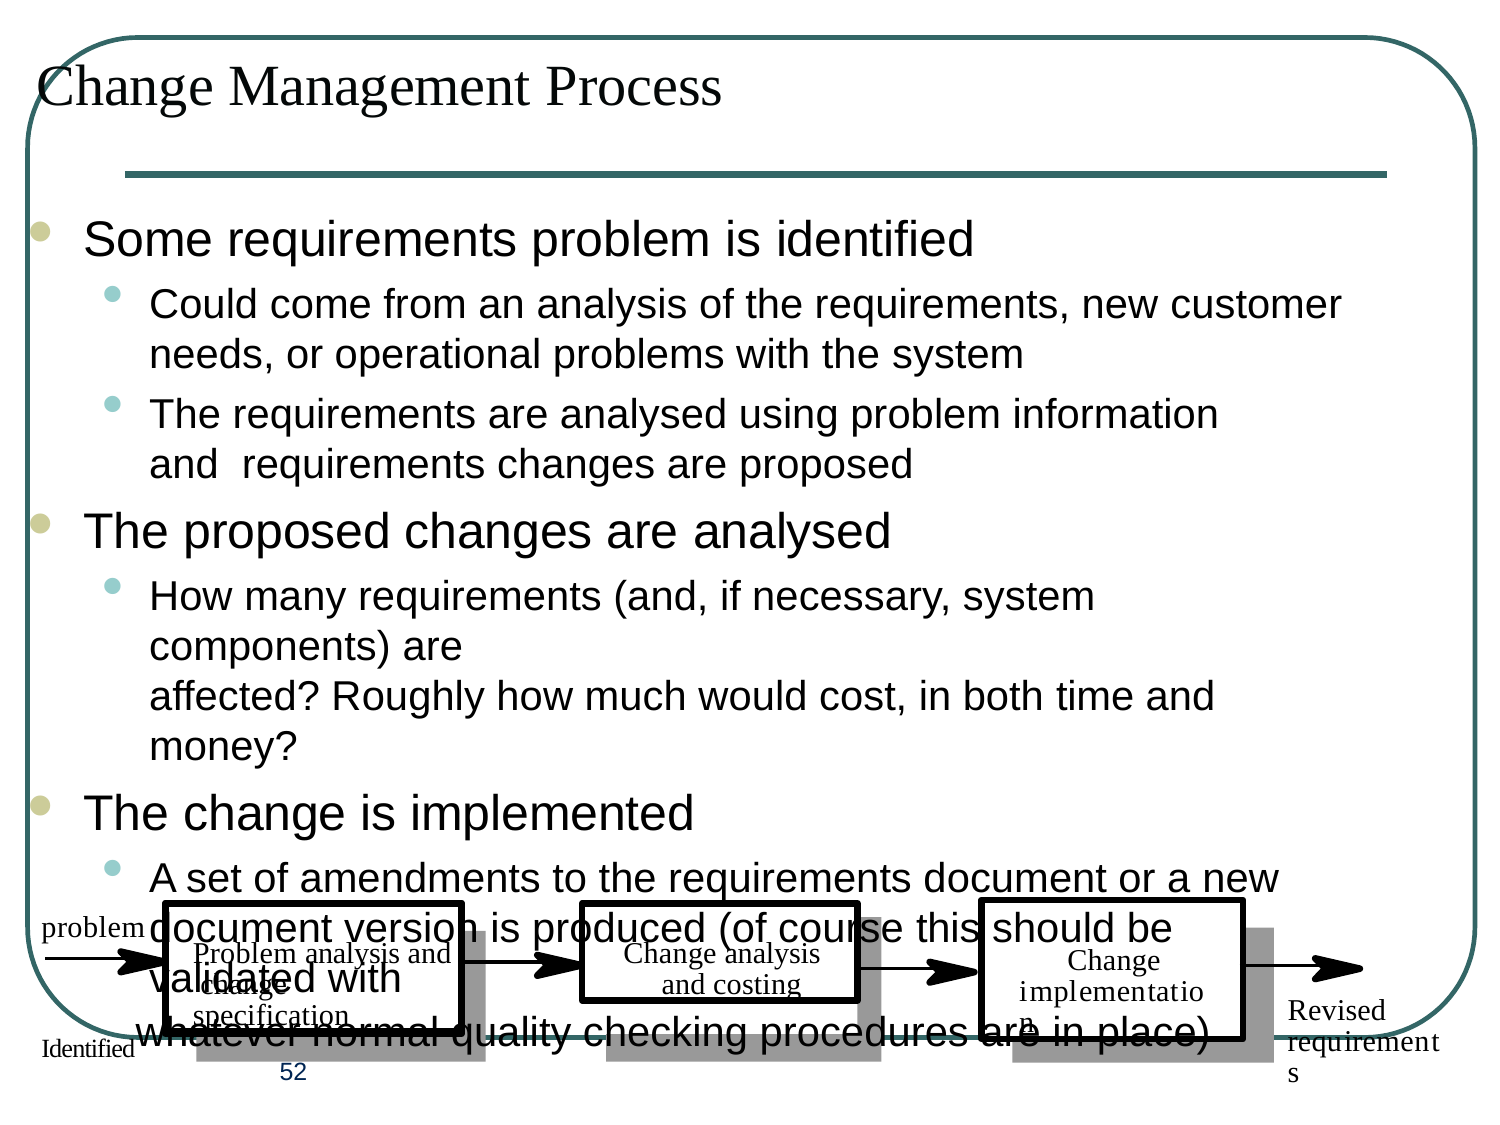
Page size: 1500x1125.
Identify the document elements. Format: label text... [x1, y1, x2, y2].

text_box problem [39, 904, 148, 944]
list Some requirements problem is identified Could come from an analysis of the requirements, new customer needs, or operational problems with the system The requirements are analysed using problem information and requirements changes are proposed The proposed changes are analysed How many requirements (and, if necessary, system components) are affected? Roughly how much would cost, in both time and money? The change is implemented A set of amendments to the requirements document or a new document version is produced (of course this should be validated with Identifiedwhatever normal quality checking procedures are in place) [23, 204, 1438, 1064]
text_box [1239, 954, 1364, 983]
title Change Management Process [34, 45, 729, 204]
slide_number 52 [273, 1072, 314, 1125]
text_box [161, 899, 1275, 1063]
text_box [43, 947, 170, 976]
text_box Revised requirements [1285, 987, 1451, 1089]
